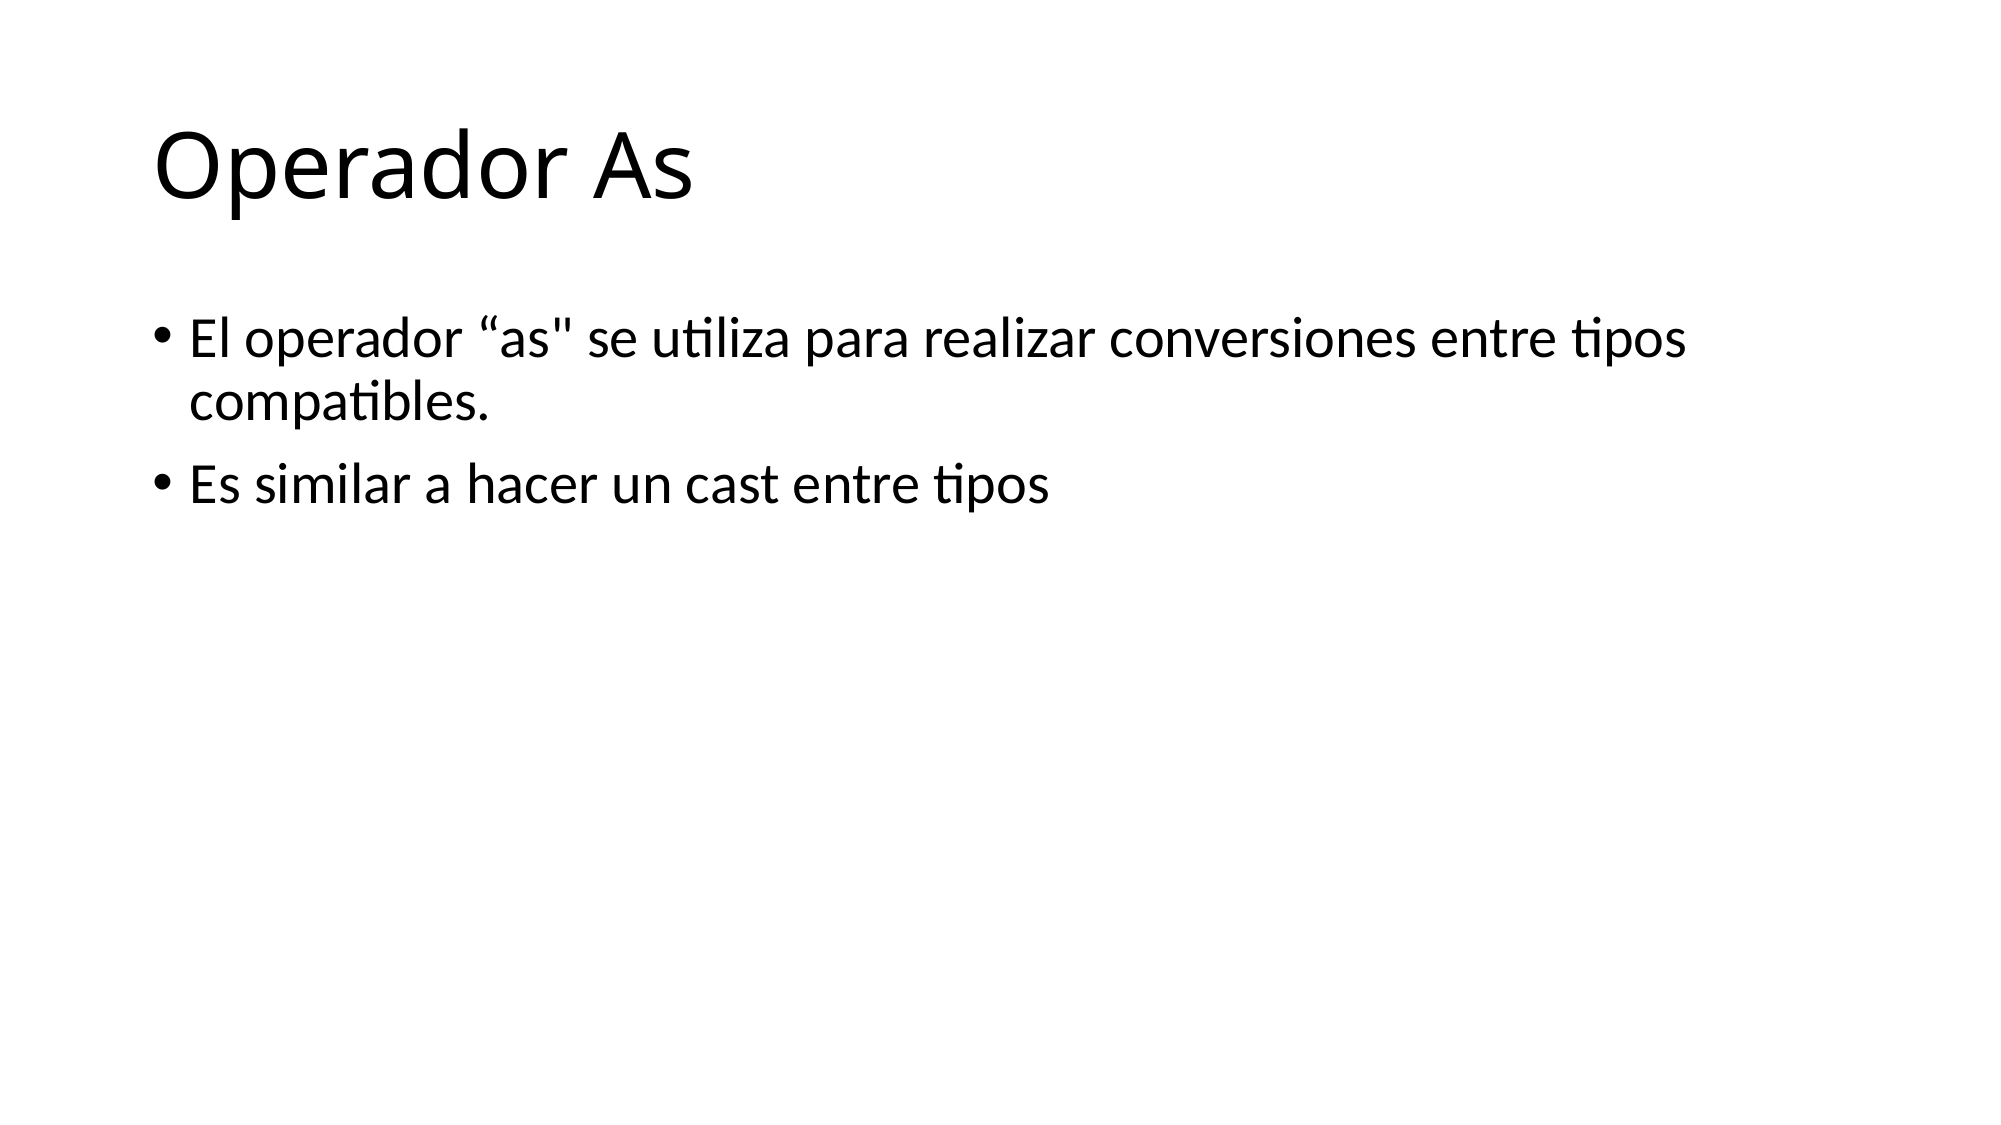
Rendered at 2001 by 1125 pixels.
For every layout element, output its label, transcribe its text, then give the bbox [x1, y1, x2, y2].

title Operador As [137, 59, 1863, 278]
list El operador “as" se utiliza para realizar conversiones entre tipos compatibles. Es similar a hacer un cast entre tipos [137, 299, 1863, 1014]
